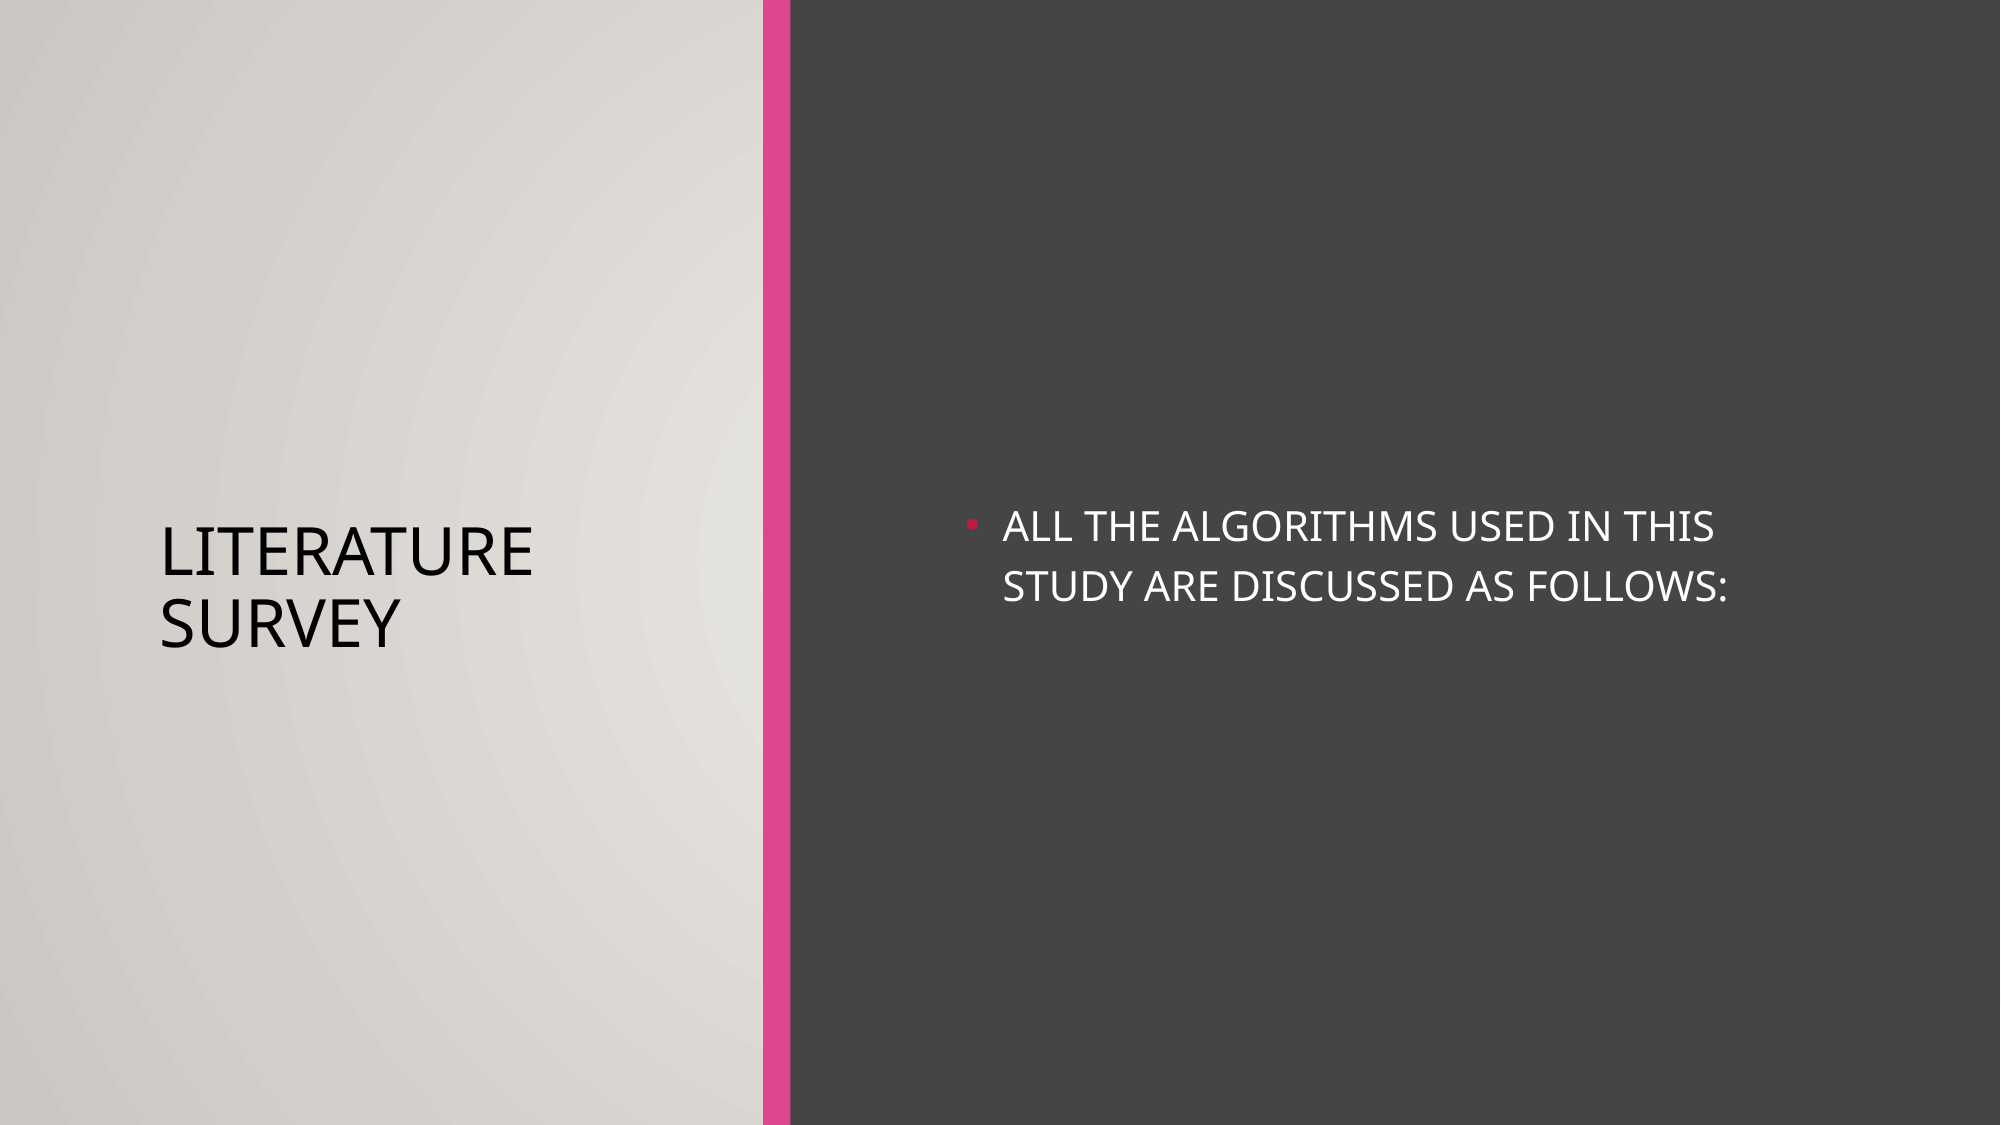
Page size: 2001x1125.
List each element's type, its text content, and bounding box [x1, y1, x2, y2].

title Literature survey [144, 160, 692, 1020]
text_box [762, 0, 792, 1125]
text_box [792, 0, 2000, 1125]
text_box [0, 0, 762, 1125]
list ALL THE ALGORITHMS USED IN THIS STUDY ARE DISCUSSED AS FOLLOWS: [950, 160, 1841, 1020]
